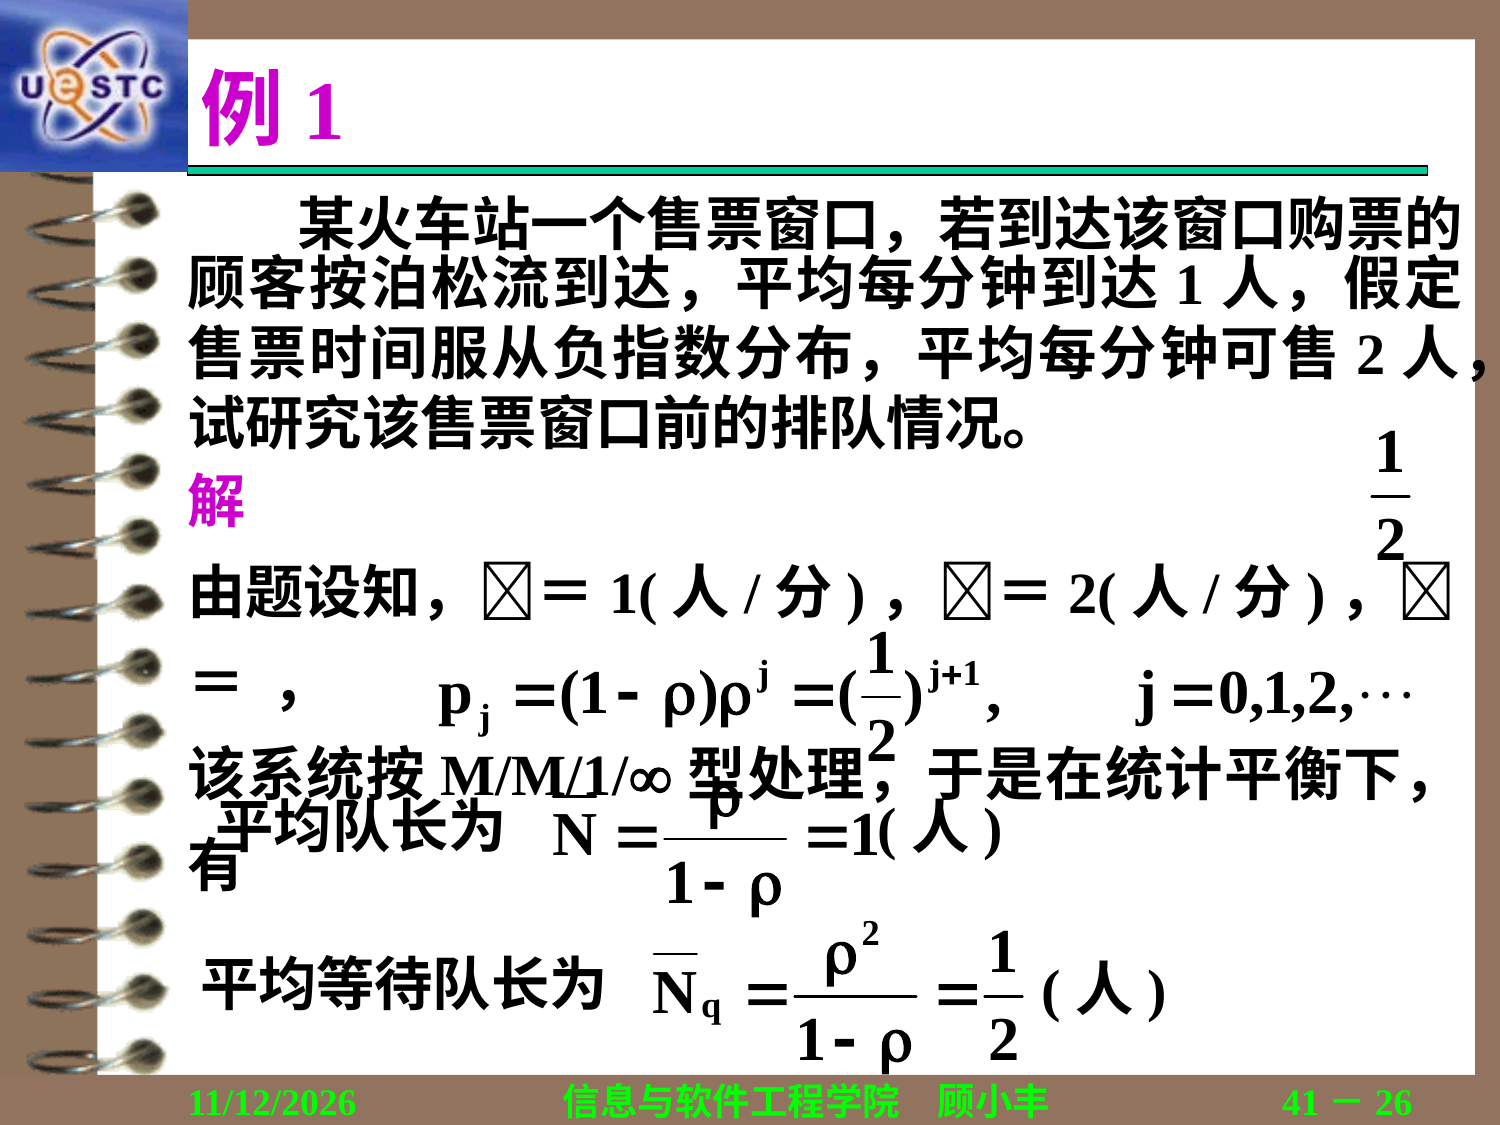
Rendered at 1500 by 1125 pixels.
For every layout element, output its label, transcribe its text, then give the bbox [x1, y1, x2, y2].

footer 信息与软件工程学院 顾小丰 [462, 1077, 1151, 1123]
text_box 平均队长为 [201, 768, 522, 867]
picture [0, 0, 194, 1075]
list 某火车站一个售票窗口，若到达该窗口购票的 [200, 172, 1463, 246]
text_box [643, 903, 1034, 1087]
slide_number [187, 1077, 462, 1123]
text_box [1360, 408, 1424, 576]
text_box (人) [891, 785, 1018, 867]
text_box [542, 751, 887, 929]
text_box 平均等待队长为 [200, 932, 638, 1017]
slide_number 41－26 [1162, 1077, 1413, 1123]
text_box 解 由题设知，＝1(人/分)，＝2(人/分)，＝ ， 该系统按M/M/1/型处理，于是在统计平衡下，有 [187, 443, 1463, 898]
title 例1 [200, 56, 1425, 157]
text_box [430, 609, 1426, 777]
text_box 顾客按泊松流到达，平均每分钟到达1人，假定售票时间服从负指数分布，平均每分钟可售2人，试研究该售票窗口前的排队情况。 [187, 246, 1463, 443]
text_box (人) [1041, 952, 1170, 1023]
